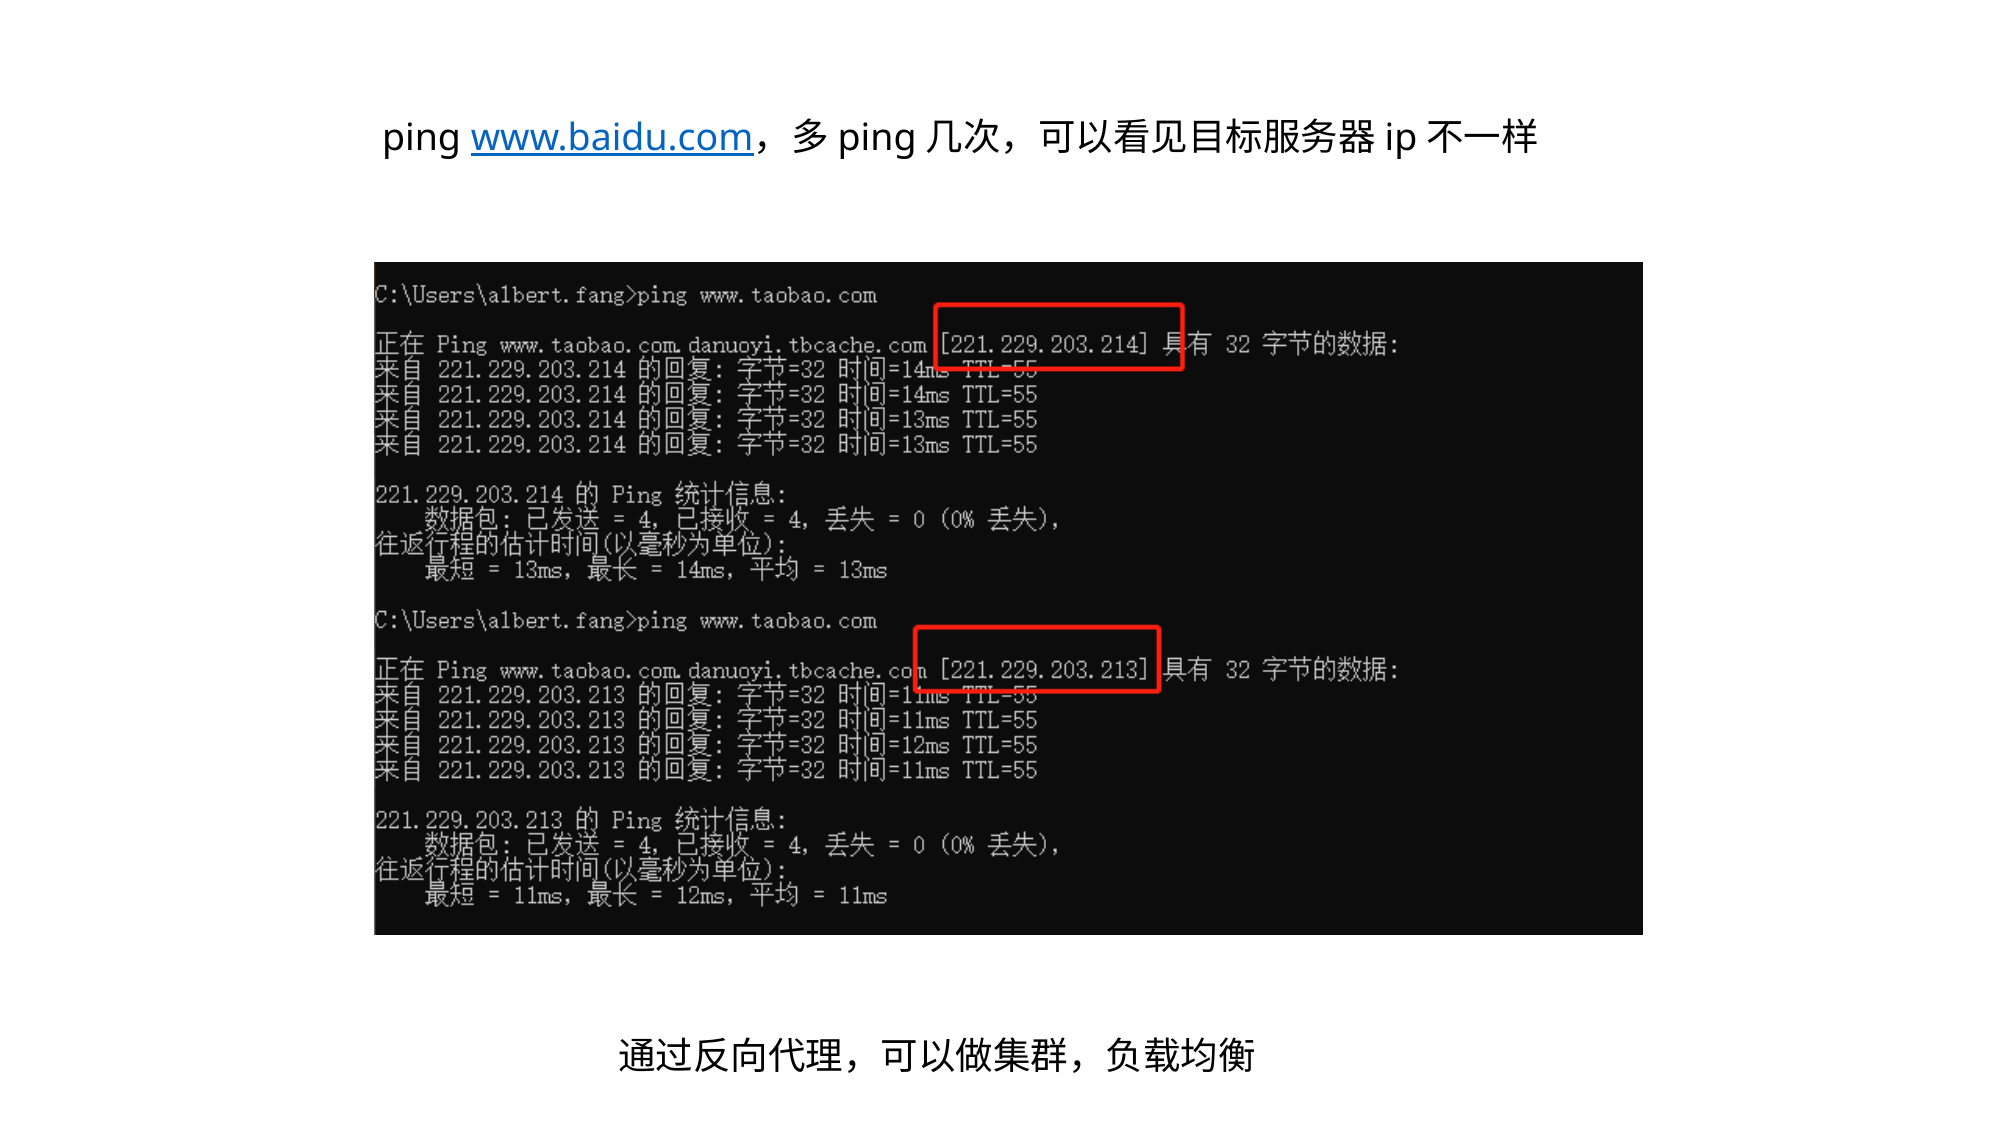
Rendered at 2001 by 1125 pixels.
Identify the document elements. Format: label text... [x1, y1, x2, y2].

picture [373, 262, 1643, 935]
text_box ping www.baidu.com，多ping几次，可以看见目标服务器ip不一样 [367, 105, 1554, 172]
text_box 通过反向代理，可以做集群，负载均衡 [603, 1024, 1271, 1085]
